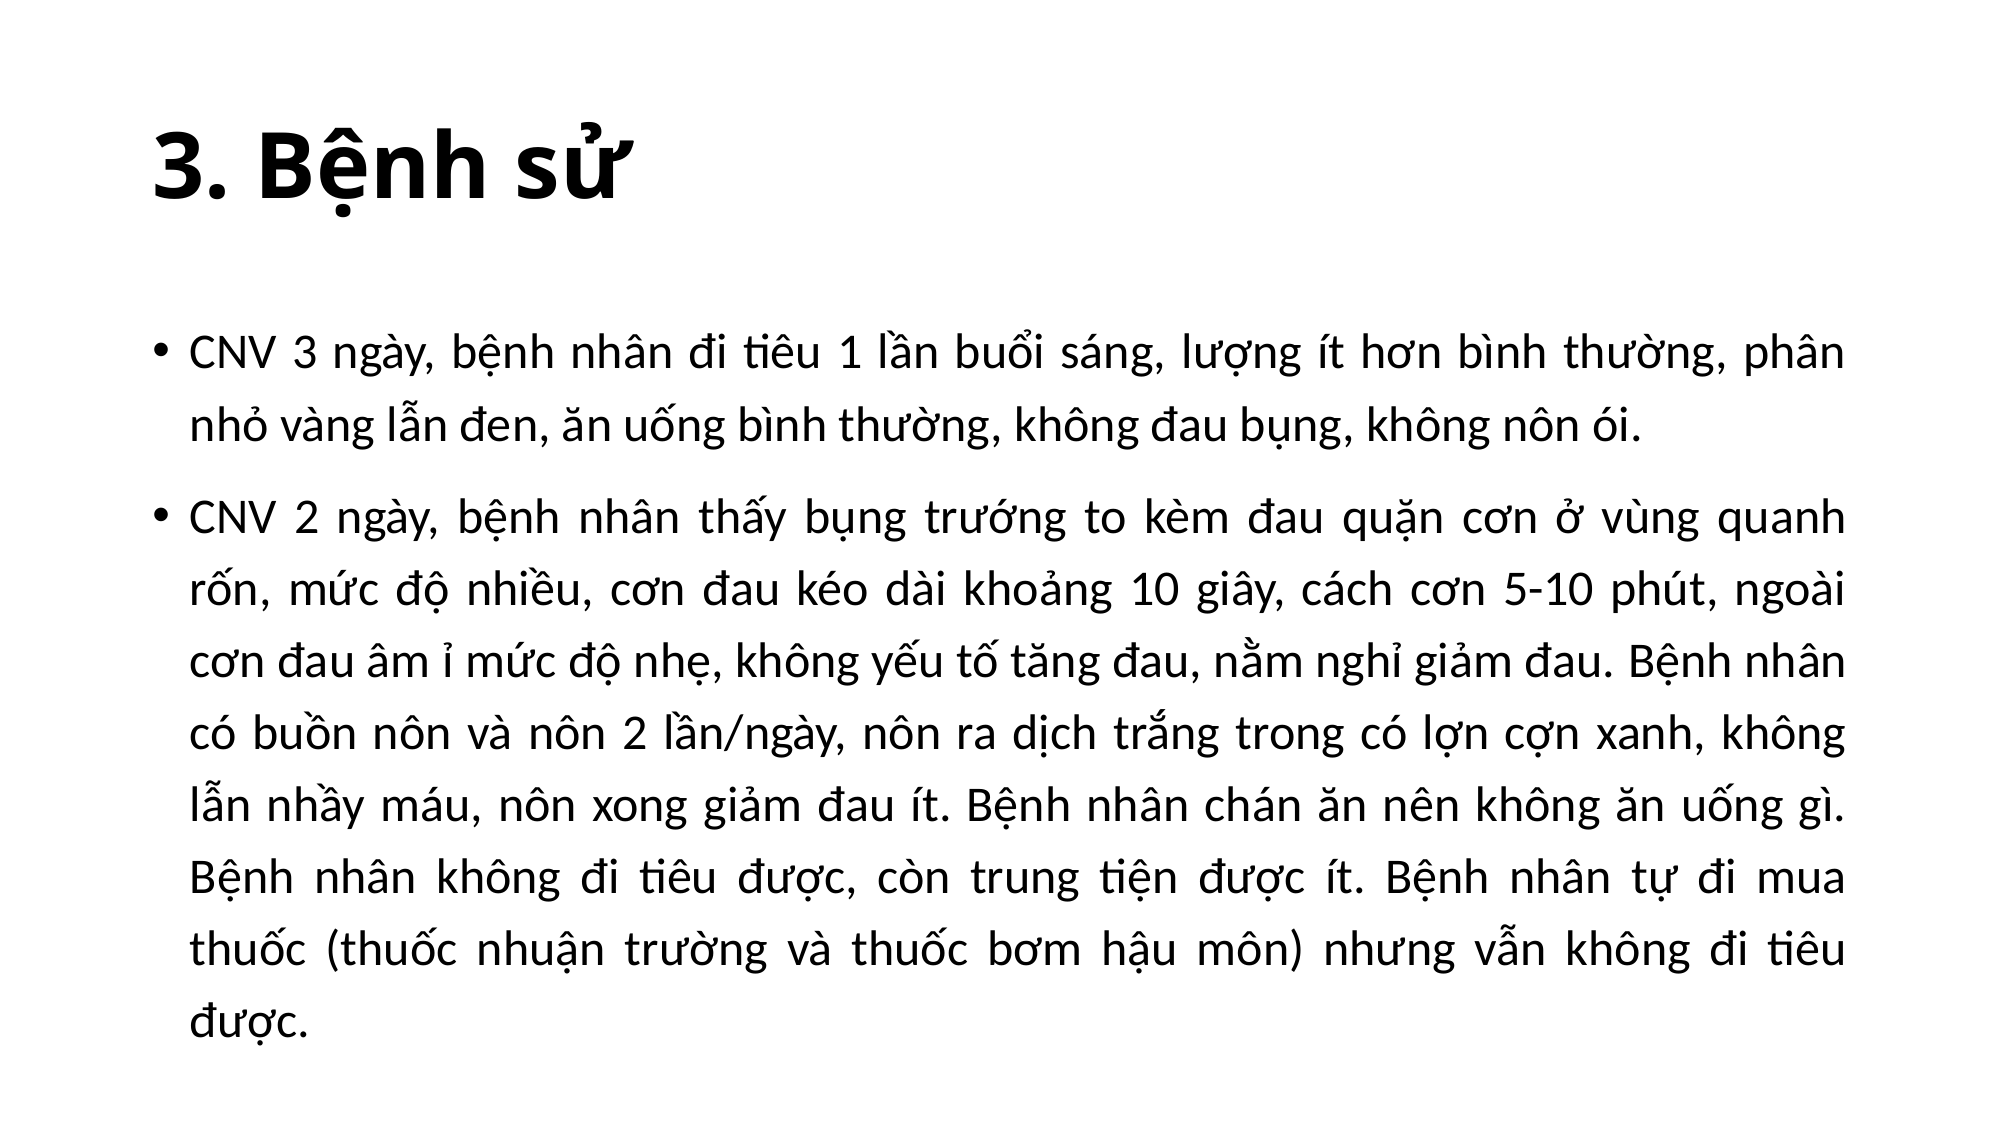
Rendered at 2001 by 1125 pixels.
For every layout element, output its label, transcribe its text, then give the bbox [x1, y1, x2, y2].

list CNV 3 ngày, bệnh nhân đi tiêu 1 lần buổi sáng, lượng ít hơn bình thường, phân nhỏ vàng lẫn đen, ăn uống bình thường, không đau bụng, không nôn ói. CNV 2 ngày, bệnh nhân thấy bụng trướng to kèm đau quặn cơn ở vùng quanh rốn, mức độ nhiều, cơn đau kéo dài khoảng 10 giây, cách cơn 5-10 phút, ngoài cơn đau âm ỉ mức độ nhẹ, không yếu tố tăng đau, nằm nghỉ giảm đau. Bệnh nhân có buồn nôn và nôn 2 lần/ngày, nôn ra dịch trắng trong có lợn cợn xanh, không lẫn nhầy máu, nôn xong giảm đau ít. Bệnh nhân chán ăn nên không ăn uống gì. Bệnh nhân không đi tiêu được, còn trung tiện được ít. Bệnh nhân tự đi mua thuốc (thuốc nhuận trường và thuốc bơm hậu môn) nhưng vẫn không đi tiêu được. [137, 299, 1863, 1014]
title 3. Bệnh sử [137, 59, 1863, 278]
